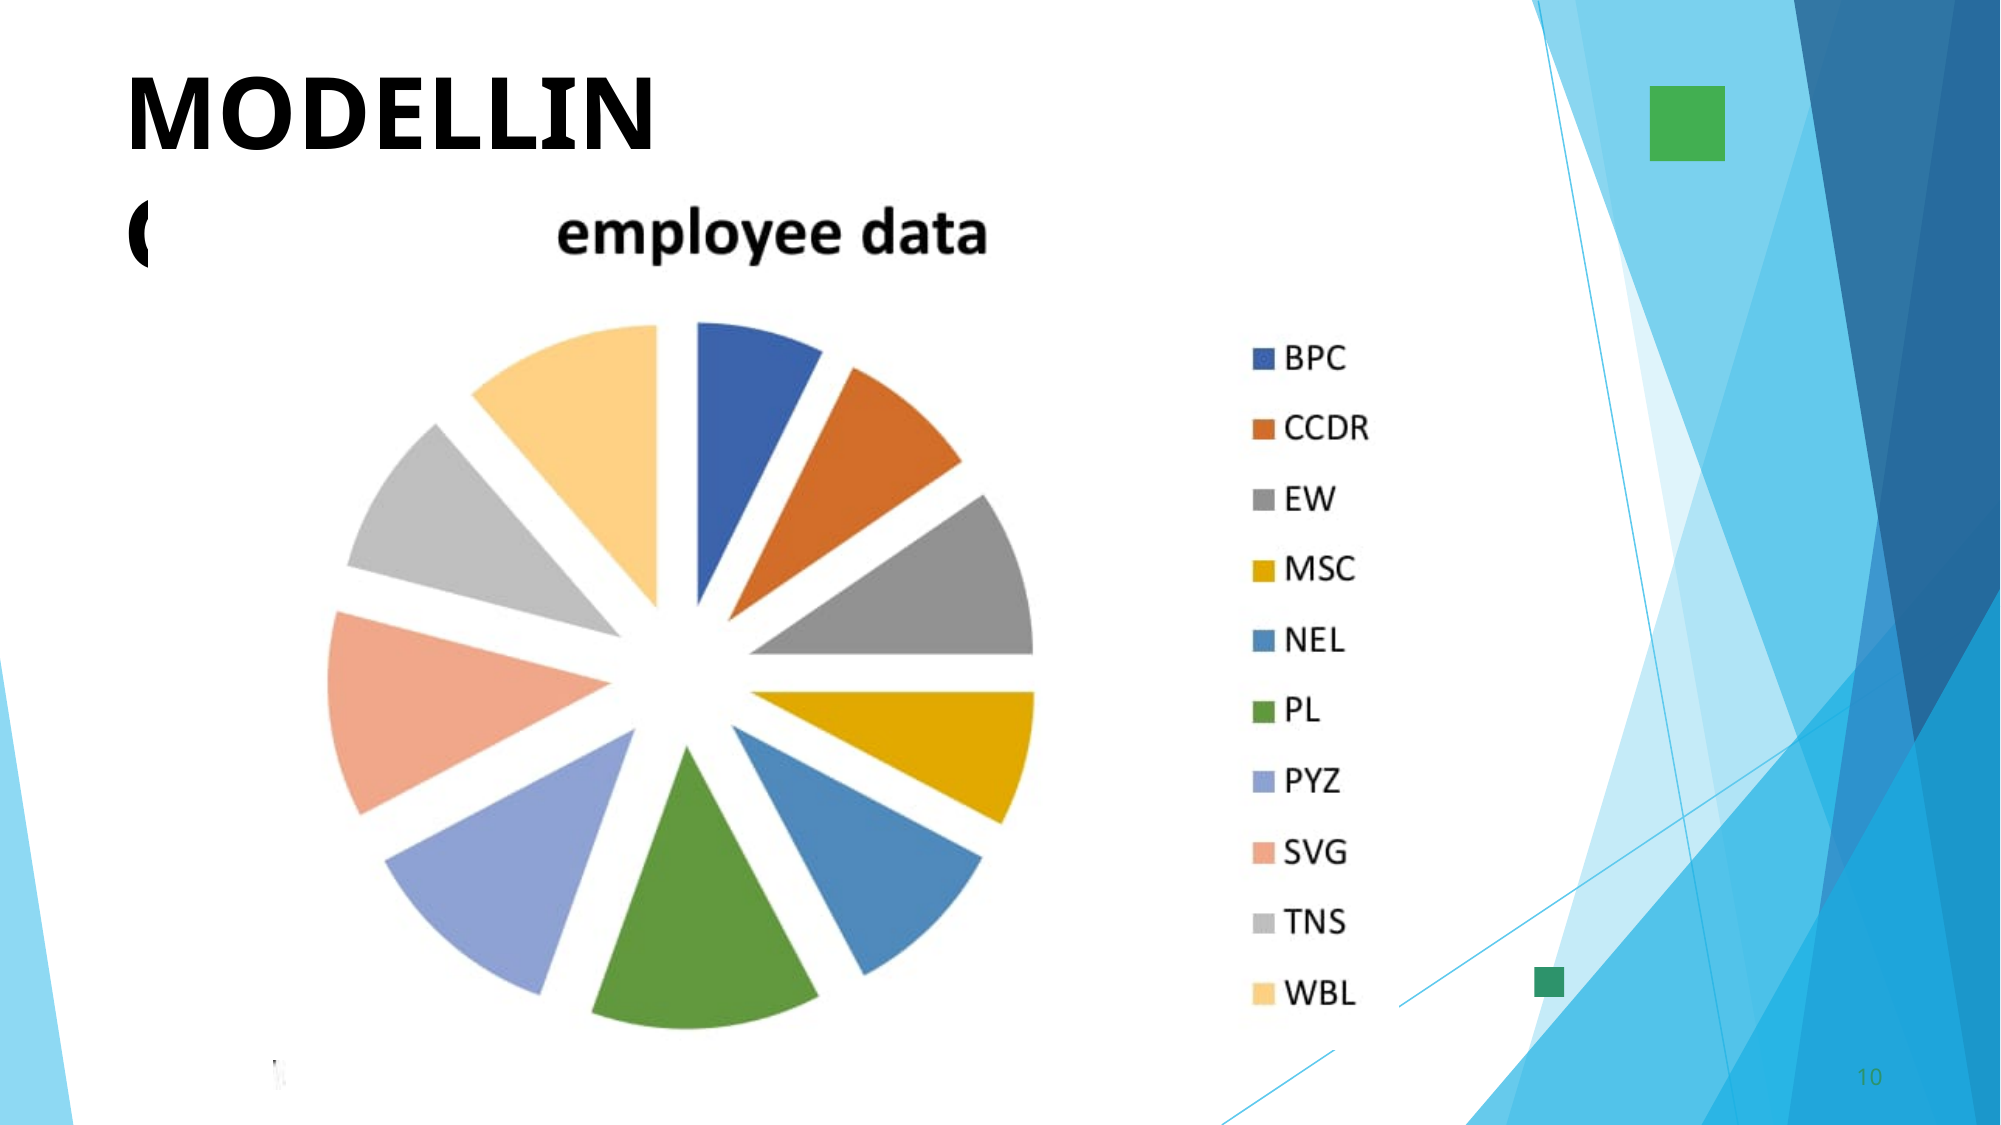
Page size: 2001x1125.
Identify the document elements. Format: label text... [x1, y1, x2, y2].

picture [148, 160, 1399, 1051]
picture [273, 1060, 287, 1091]
text_box 10 [1849, 1061, 1888, 1095]
text_box MODELLING [121, 47, 664, 290]
text_box [1534, 967, 1565, 997]
text_box [1649, 86, 1725, 162]
